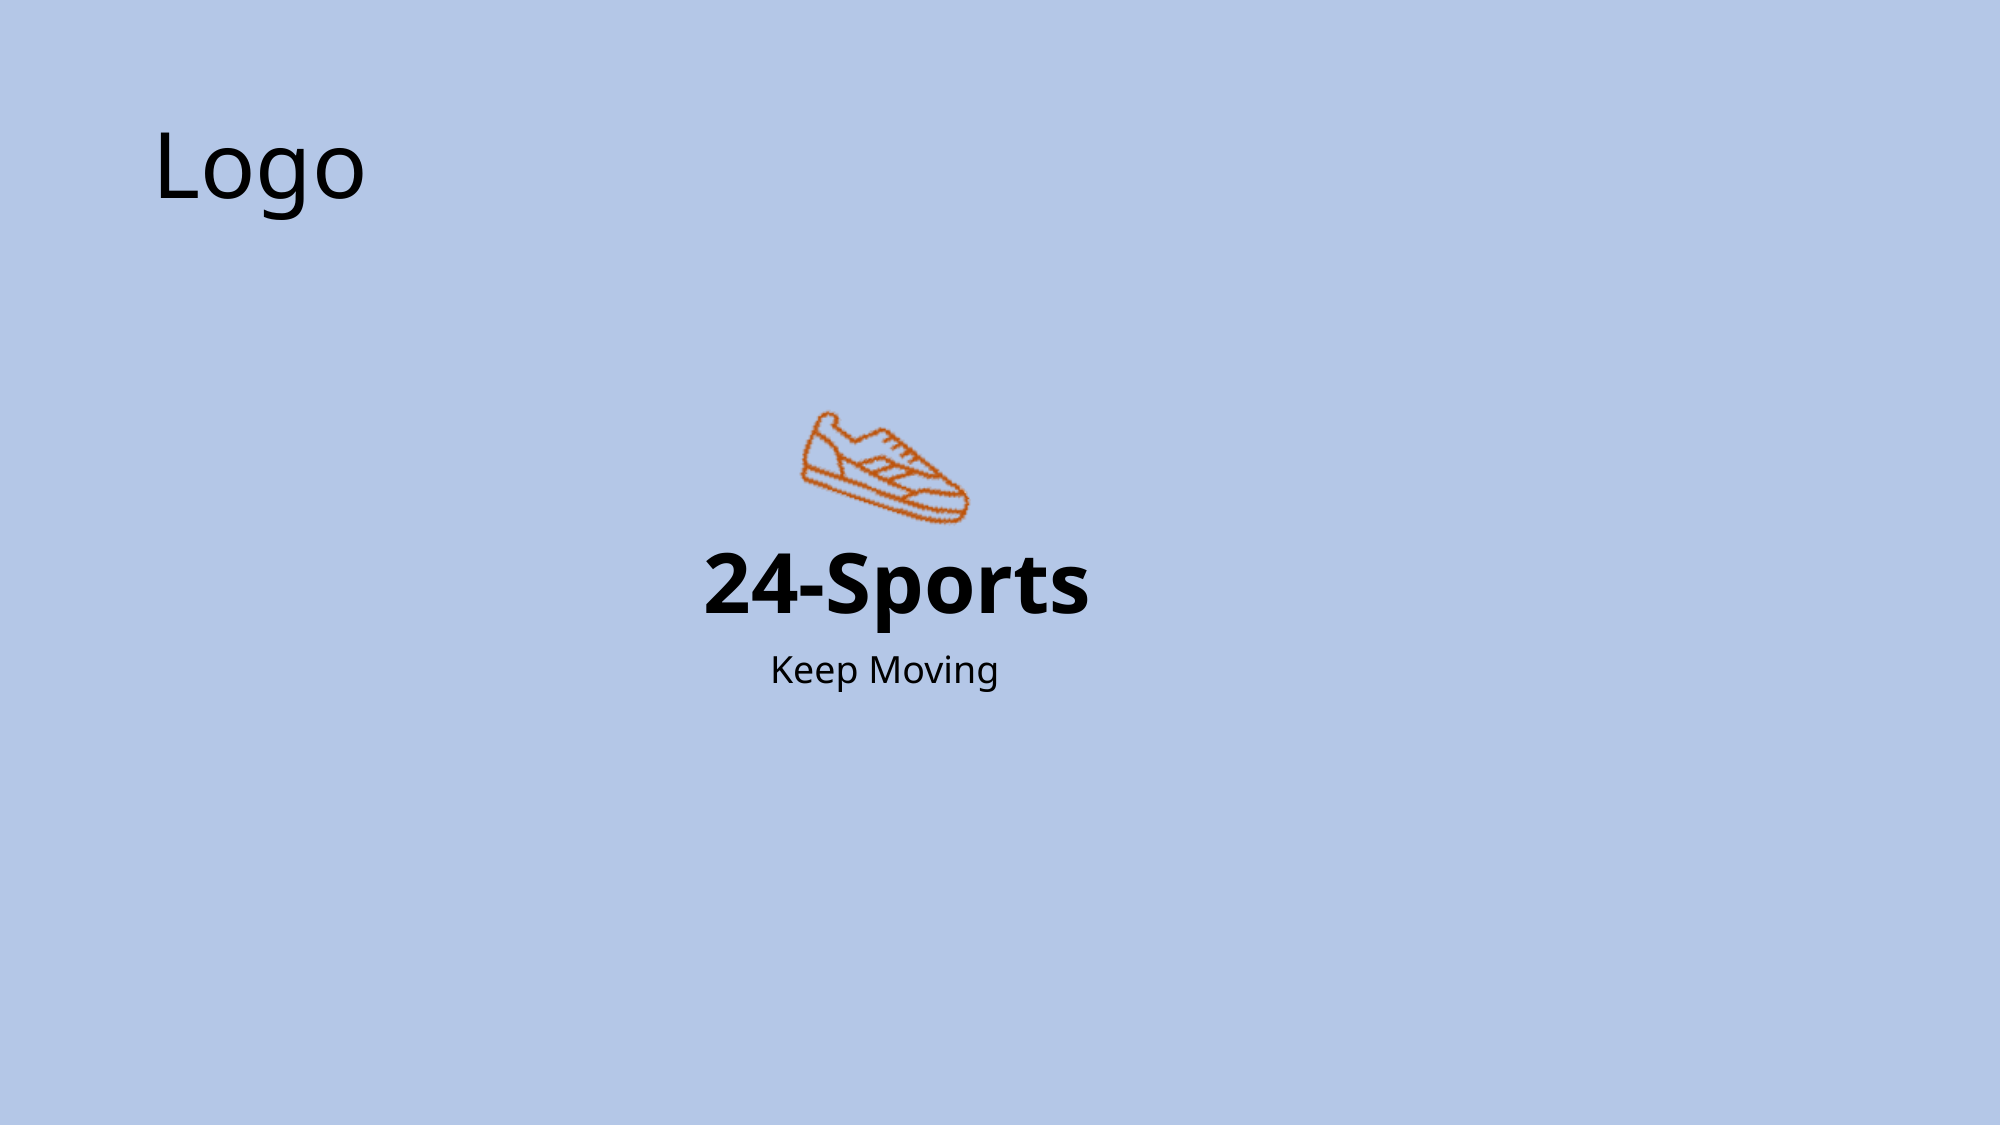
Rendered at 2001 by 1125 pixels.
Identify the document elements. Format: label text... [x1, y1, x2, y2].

title Logo [137, 59, 1863, 278]
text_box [574, 364, 1221, 700]
